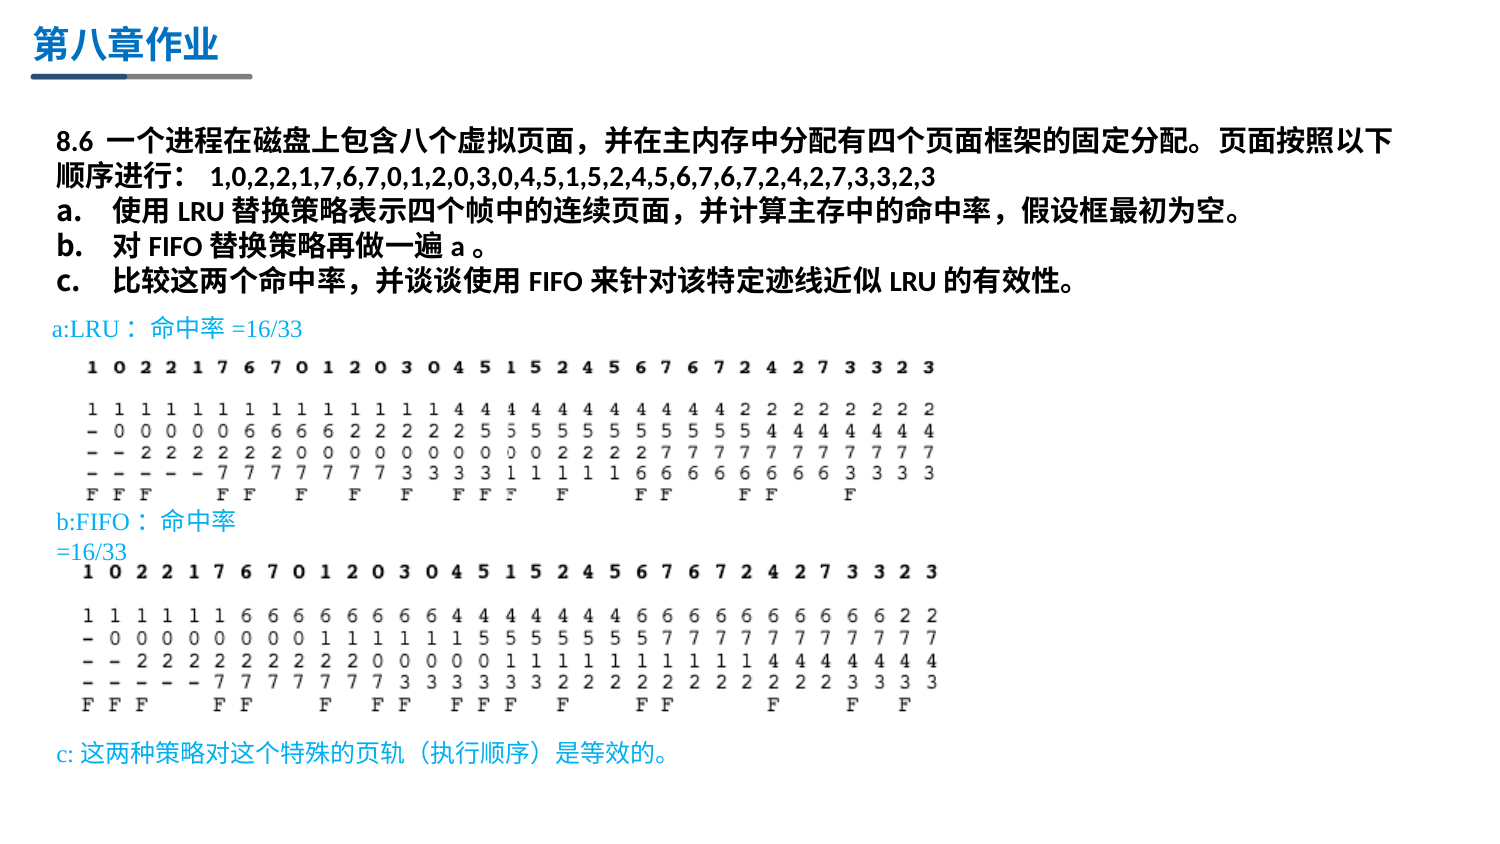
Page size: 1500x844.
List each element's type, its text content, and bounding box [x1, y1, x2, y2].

picture [76, 556, 942, 719]
text_box c:这两种策略对这个特殊的页轨（执行顺序）是等效的。 [41, 730, 700, 775]
text_box 8.6 一个进程在磁盘上包含八个虚拟页面，并在主内存中分配有四个页面框架的固定分配。页面按照以下顺序进行：1,0,2,2,1,7,6,7,0,1,2,0,3,0,4,5,1,5,2,4,5,6,7,6,7,2,4,2,7,3,3,2,3 使用LRU替换策略表示四个帧中的连续页面，并计算主存中的命中率，假设框最初为空。 对FIFO替换策略再做一遍a。 比较这两个命中率，并谈谈使用FIFO来针对该特定迹线近似LRU的有效性。 [41, 114, 1412, 305]
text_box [24, 16, 277, 80]
text_box a:LRU：命中率=16/33 [36, 304, 318, 350]
text_box b:FIFO：命中率=16/33 [41, 497, 325, 573]
picture [76, 351, 942, 511]
